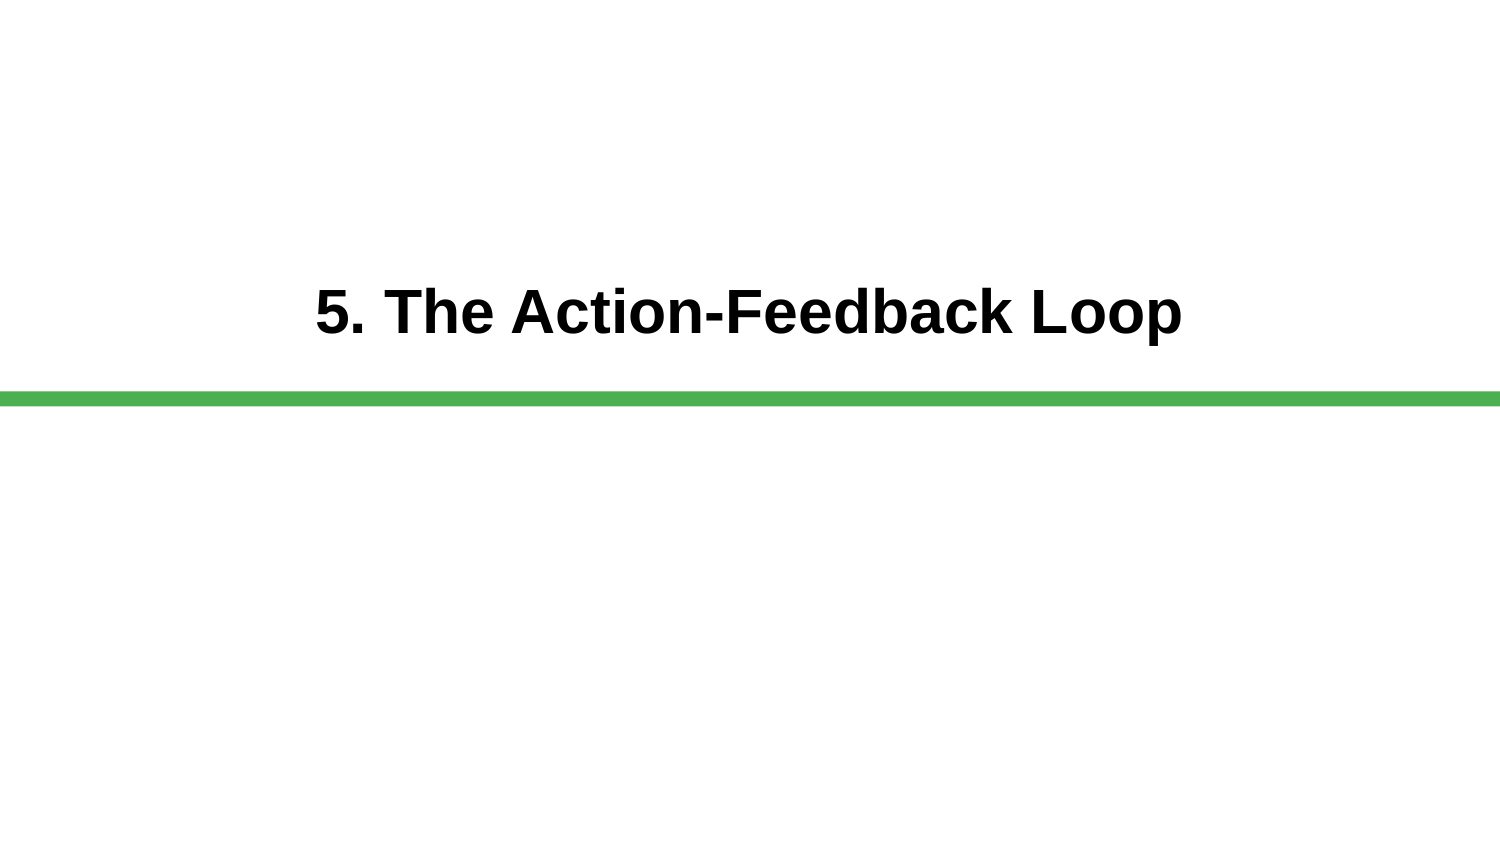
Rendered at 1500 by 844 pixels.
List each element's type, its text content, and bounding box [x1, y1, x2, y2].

title 5. The Action-Feedback Loop [0, 0, 1500, 392]
